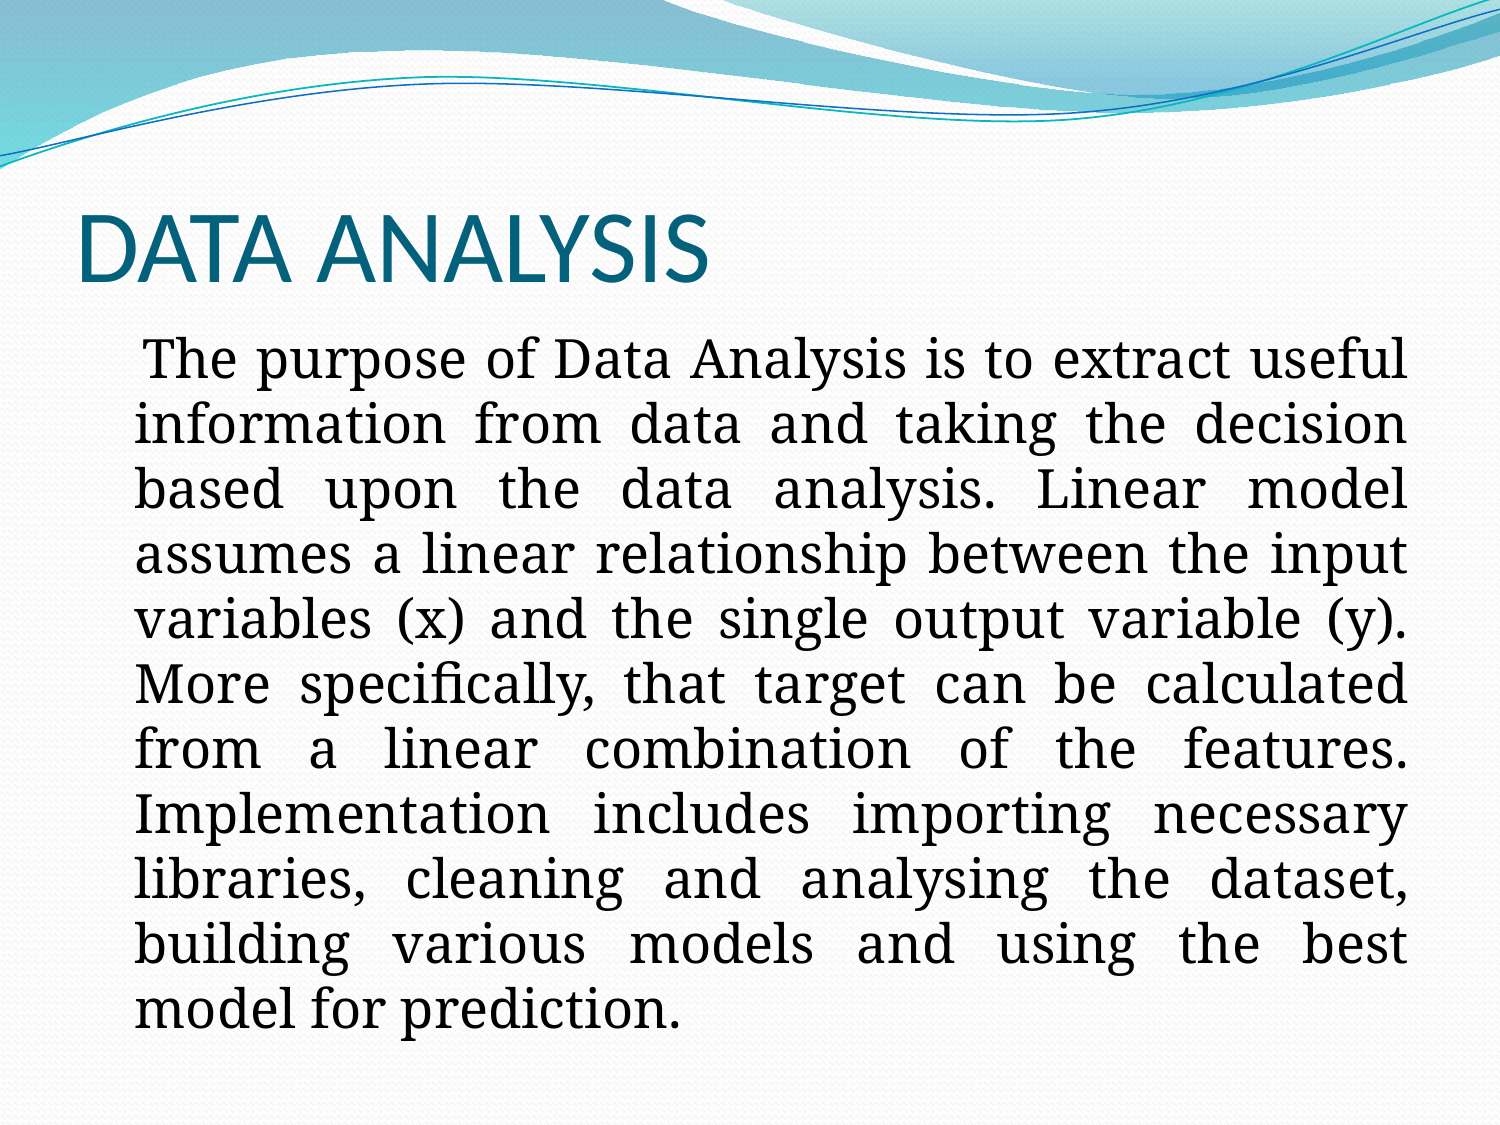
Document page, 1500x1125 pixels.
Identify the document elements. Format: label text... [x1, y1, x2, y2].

title DATA ANALYSIS [75, 115, 1425, 303]
list The purpose of Data Analysis is to extract useful information from data and taking the decision based upon the data analysis. Linear model assumes a linear relationship between the input variables (x) and the single output variable (y). More specifically, that target can be calculated from a linear combination of the features. Implementation includes importing necessary libraries, cleaning and analysing the dataset, building various models and using the best model for prediction. [75, 317, 1425, 1038]
